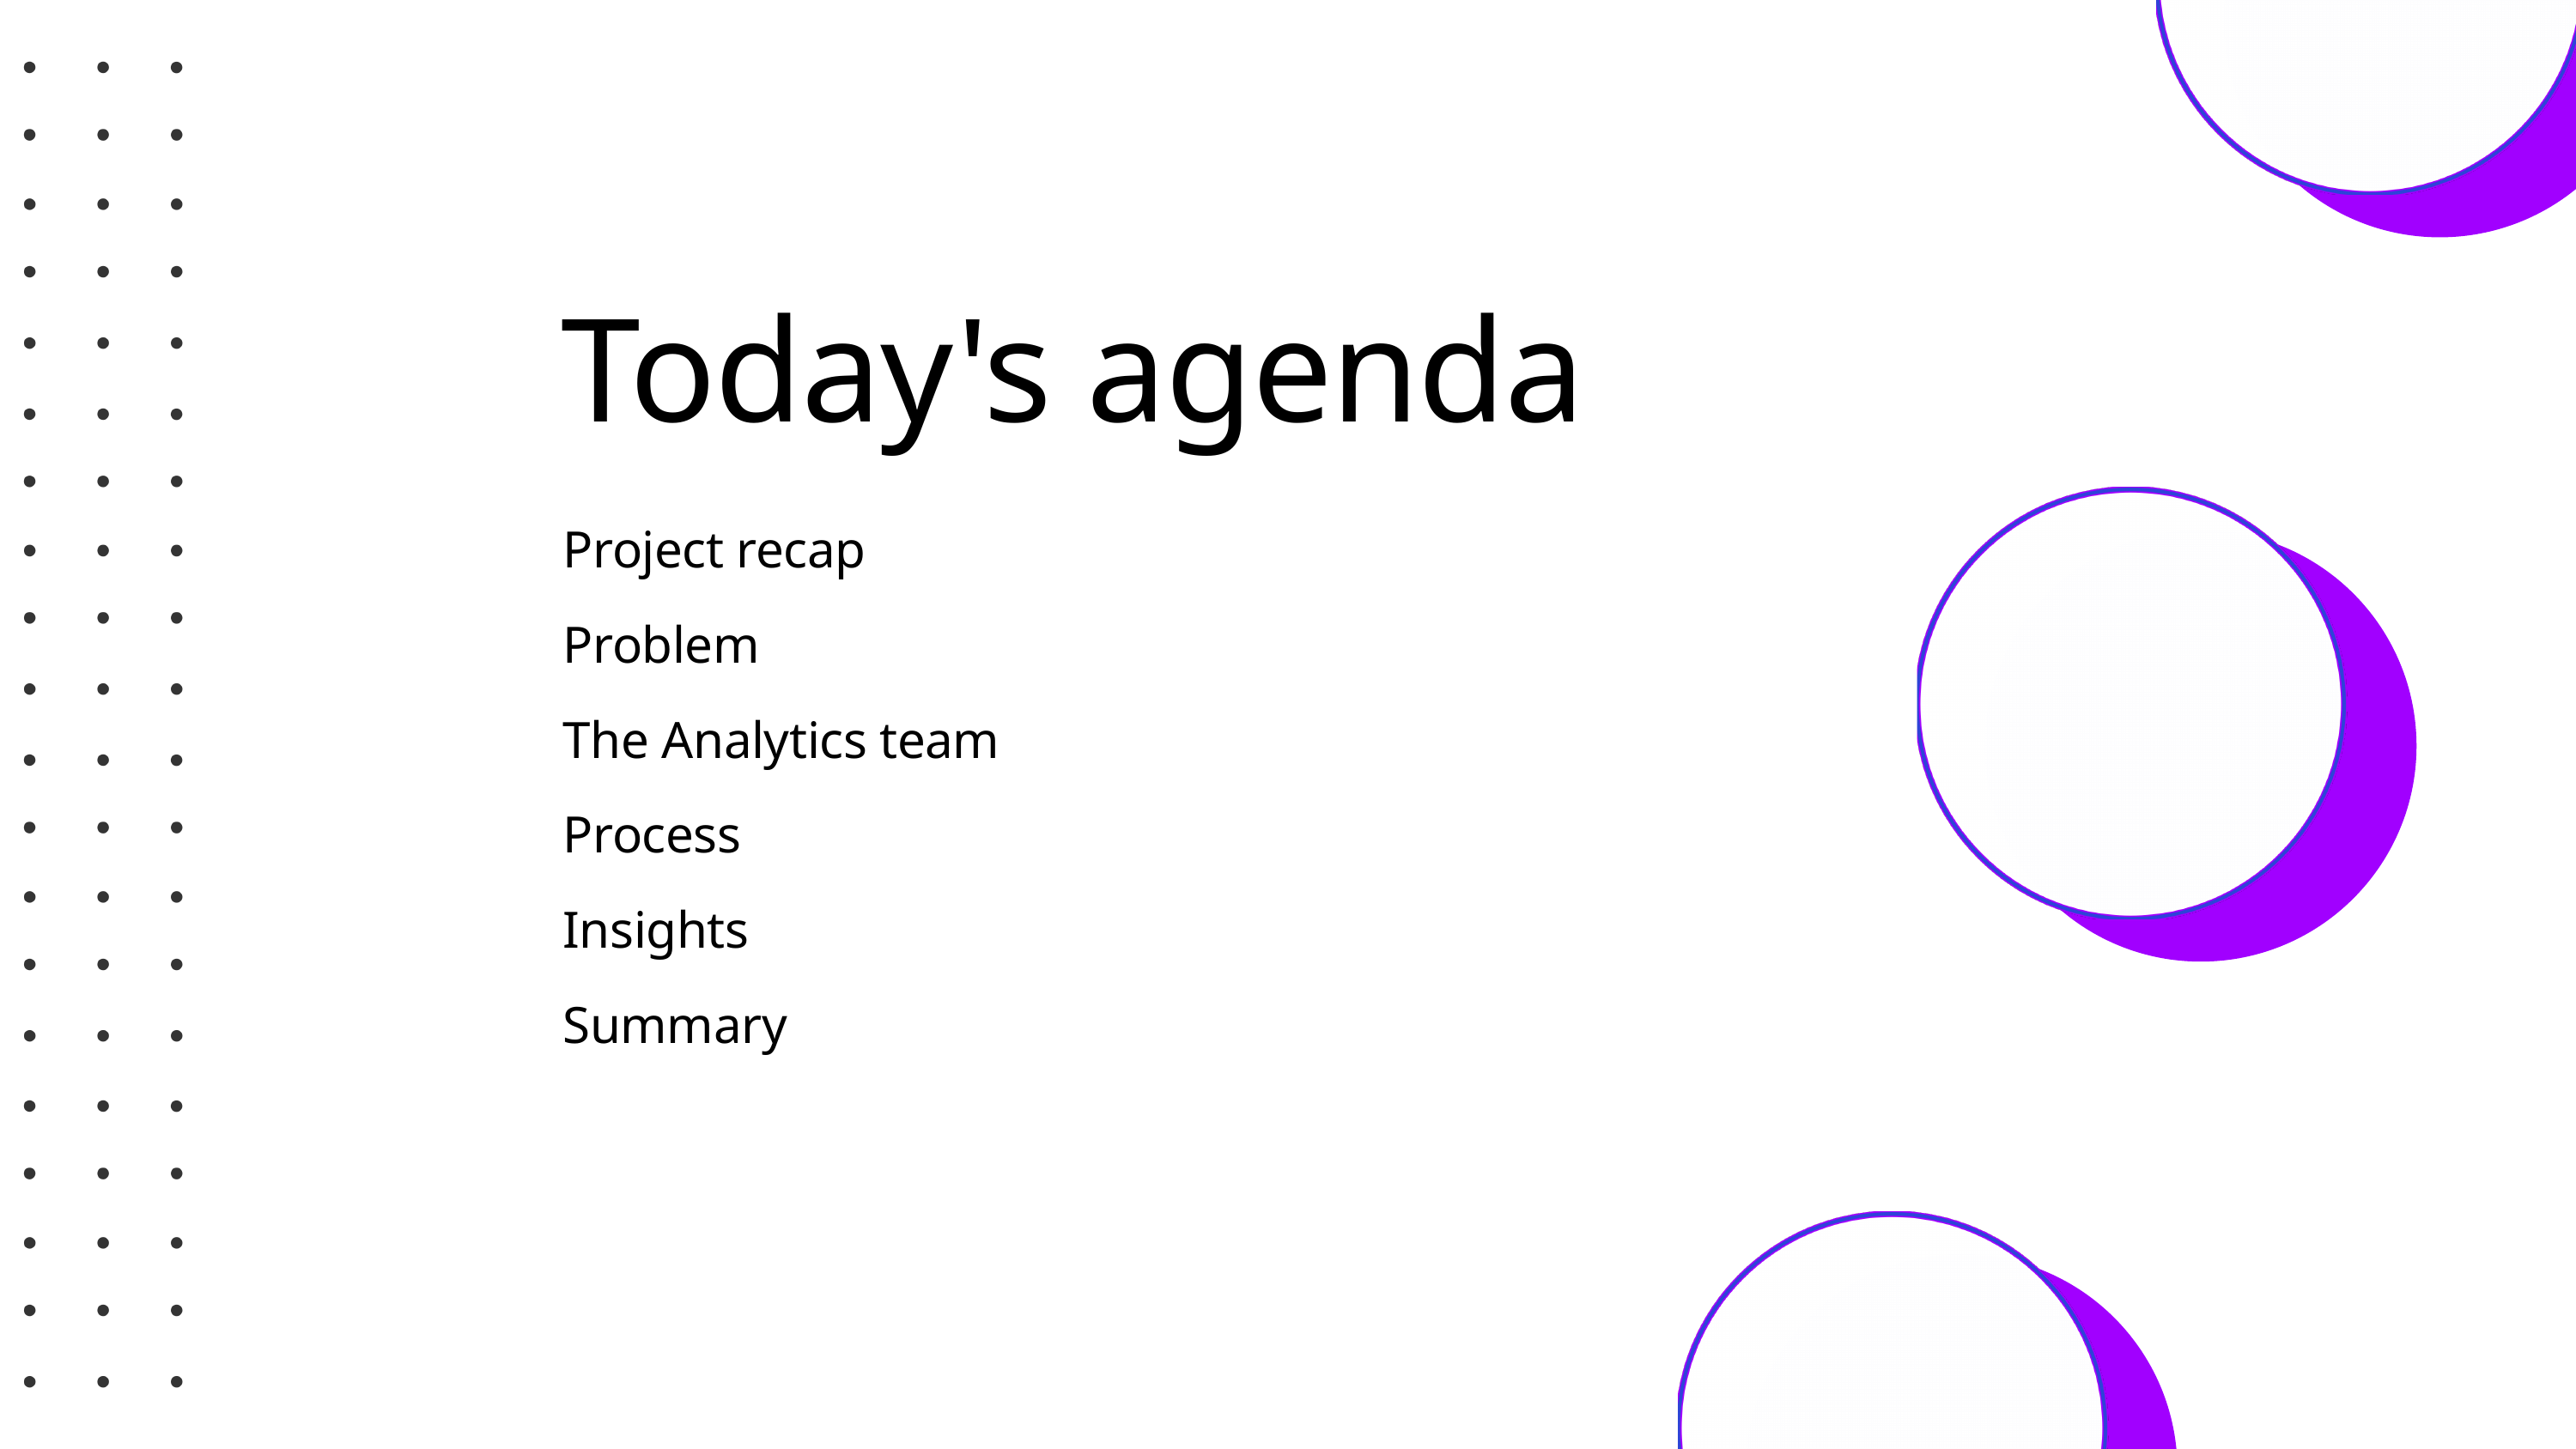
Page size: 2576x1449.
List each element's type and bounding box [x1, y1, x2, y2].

text_box [2155, 0, 2576, 238]
text_box [0, 57, 187, 1392]
text_box [1677, 1210, 2178, 1449]
text_box [1917, 487, 2417, 962]
text_box [561, 278, 1783, 1069]
